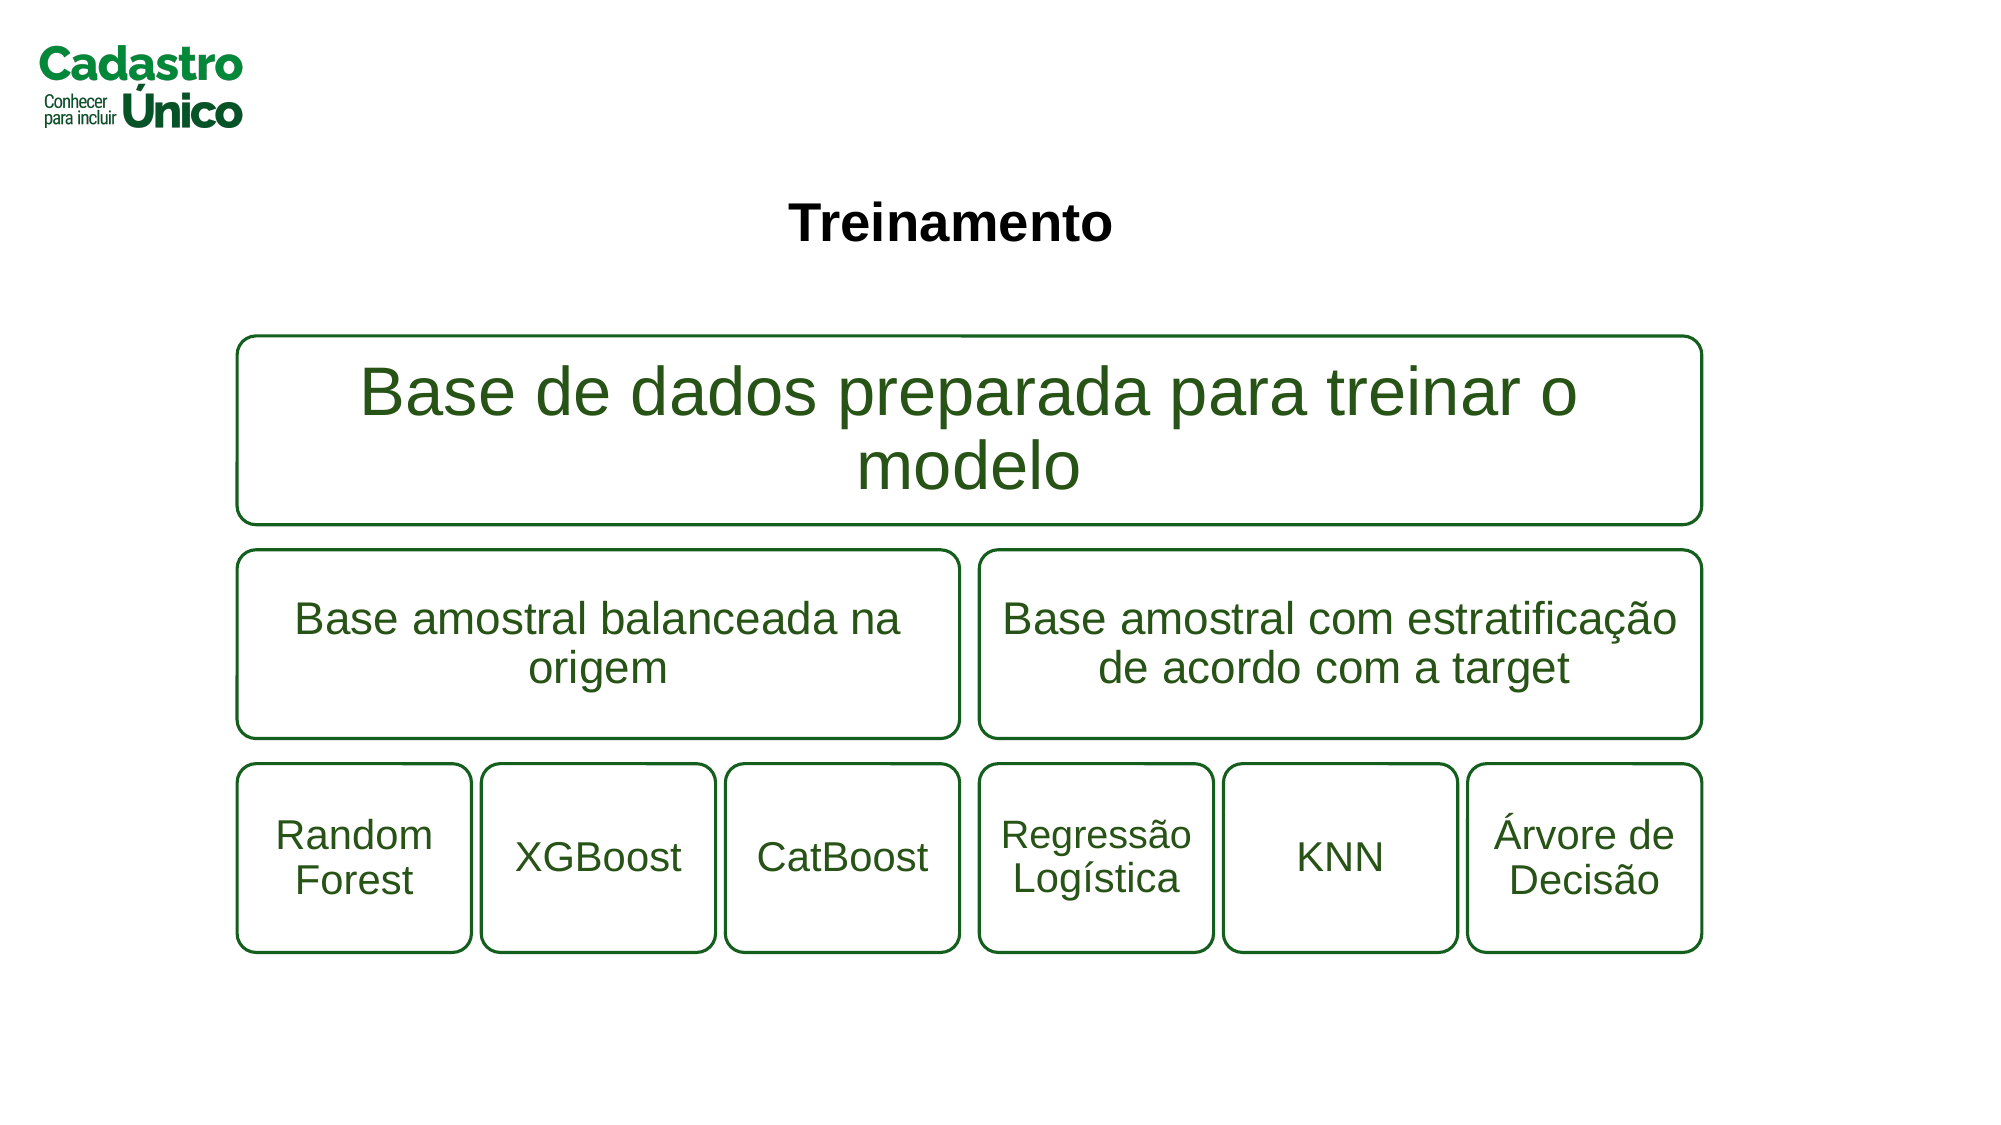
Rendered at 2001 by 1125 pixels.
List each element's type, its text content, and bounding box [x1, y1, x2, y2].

picture [0, 14, 296, 160]
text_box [236, 335, 1702, 953]
subtitle Treinamento [202, 186, 1702, 261]
